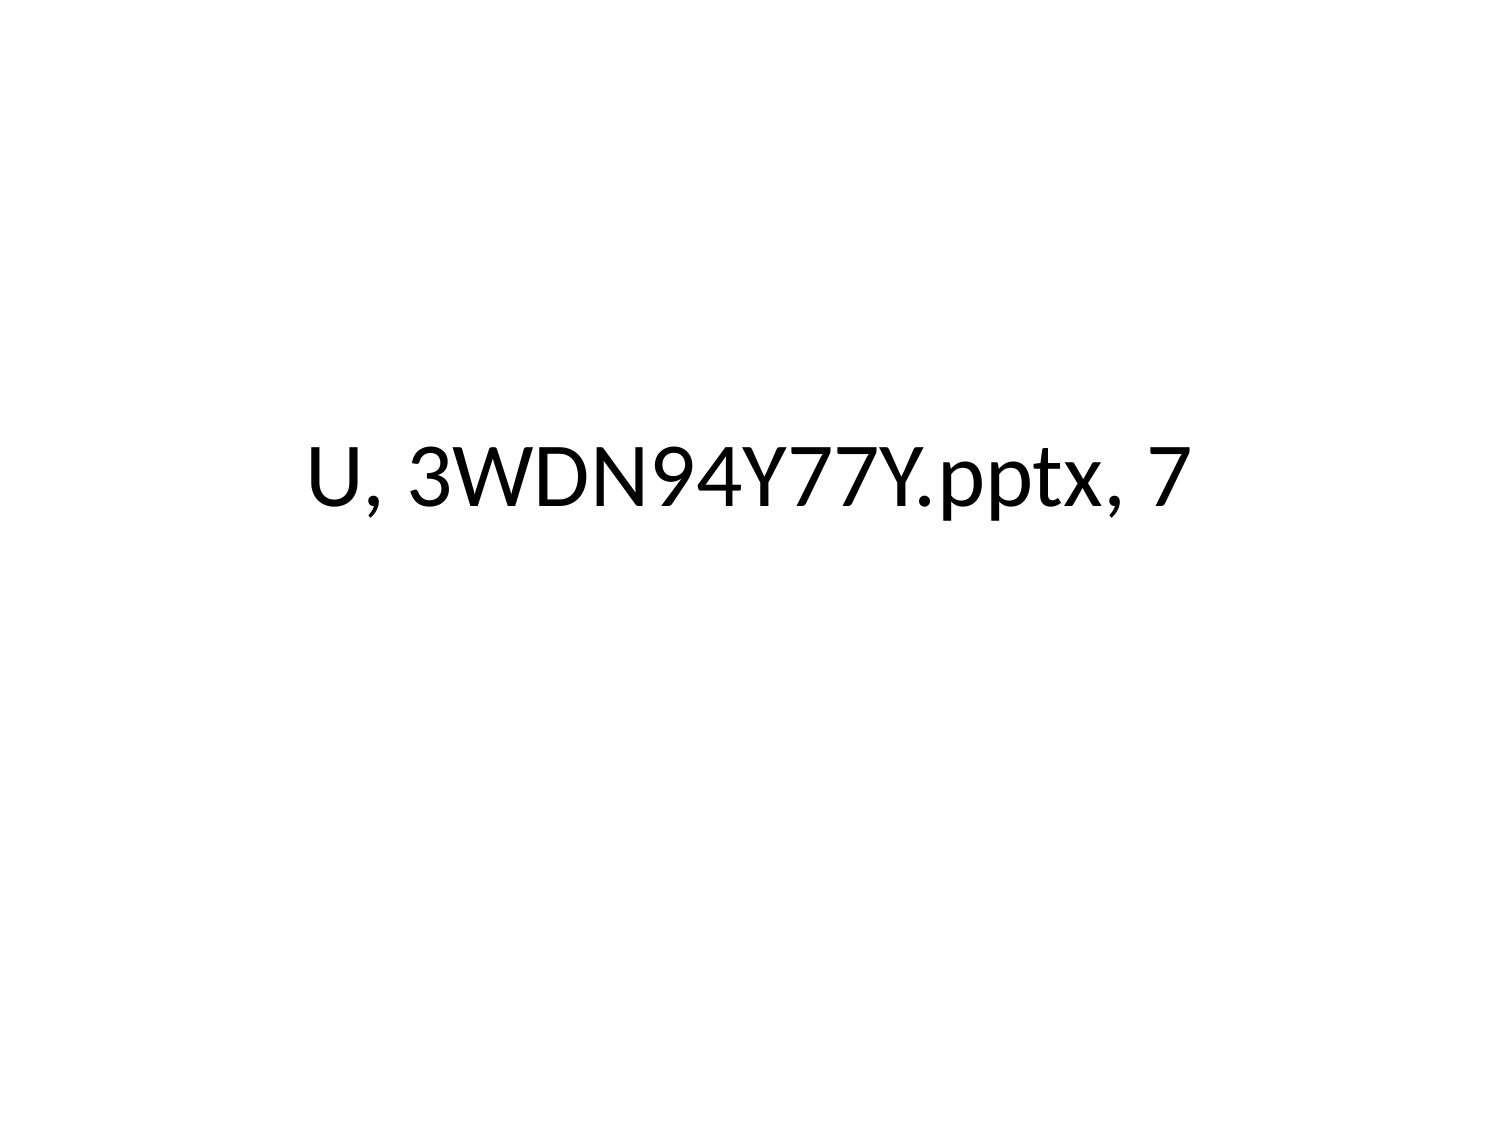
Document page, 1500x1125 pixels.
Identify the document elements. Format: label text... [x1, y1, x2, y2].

title U, 3WDN94Y77Y.pptx, 7 [112, 349, 1388, 591]
